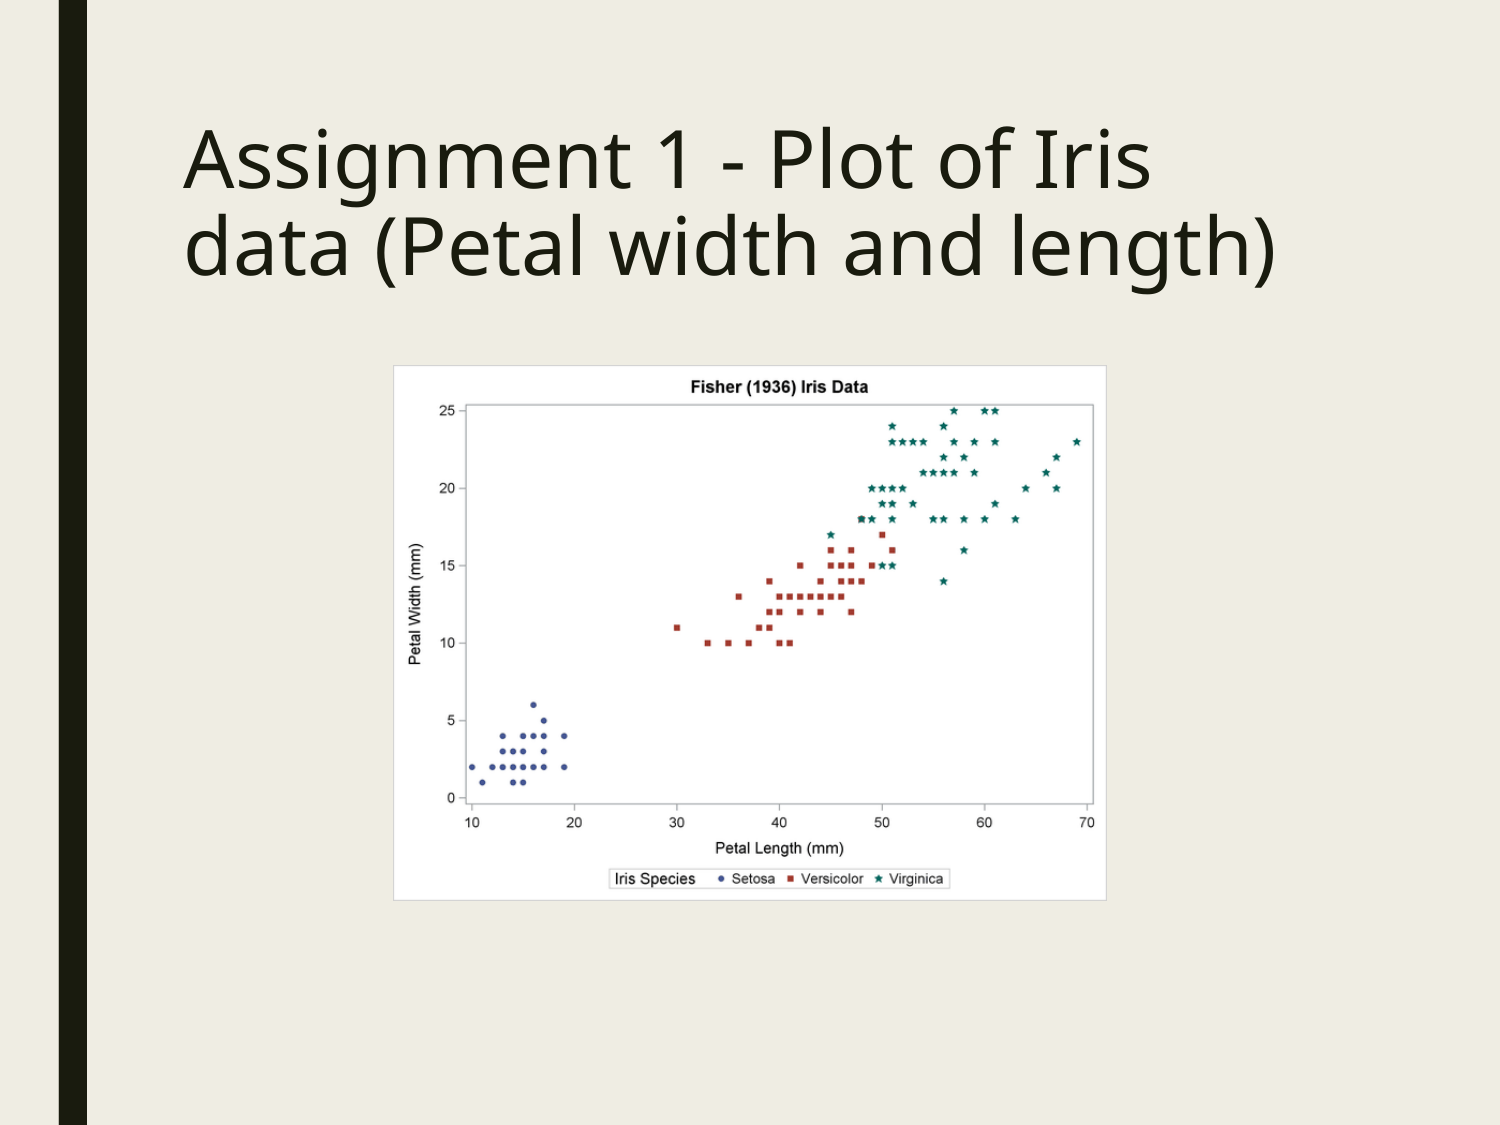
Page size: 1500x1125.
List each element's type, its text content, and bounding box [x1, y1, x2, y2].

title Assignment 1 - Plot of Iris data (Petal width and length) [168, 112, 1351, 357]
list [393, 365, 1107, 901]
